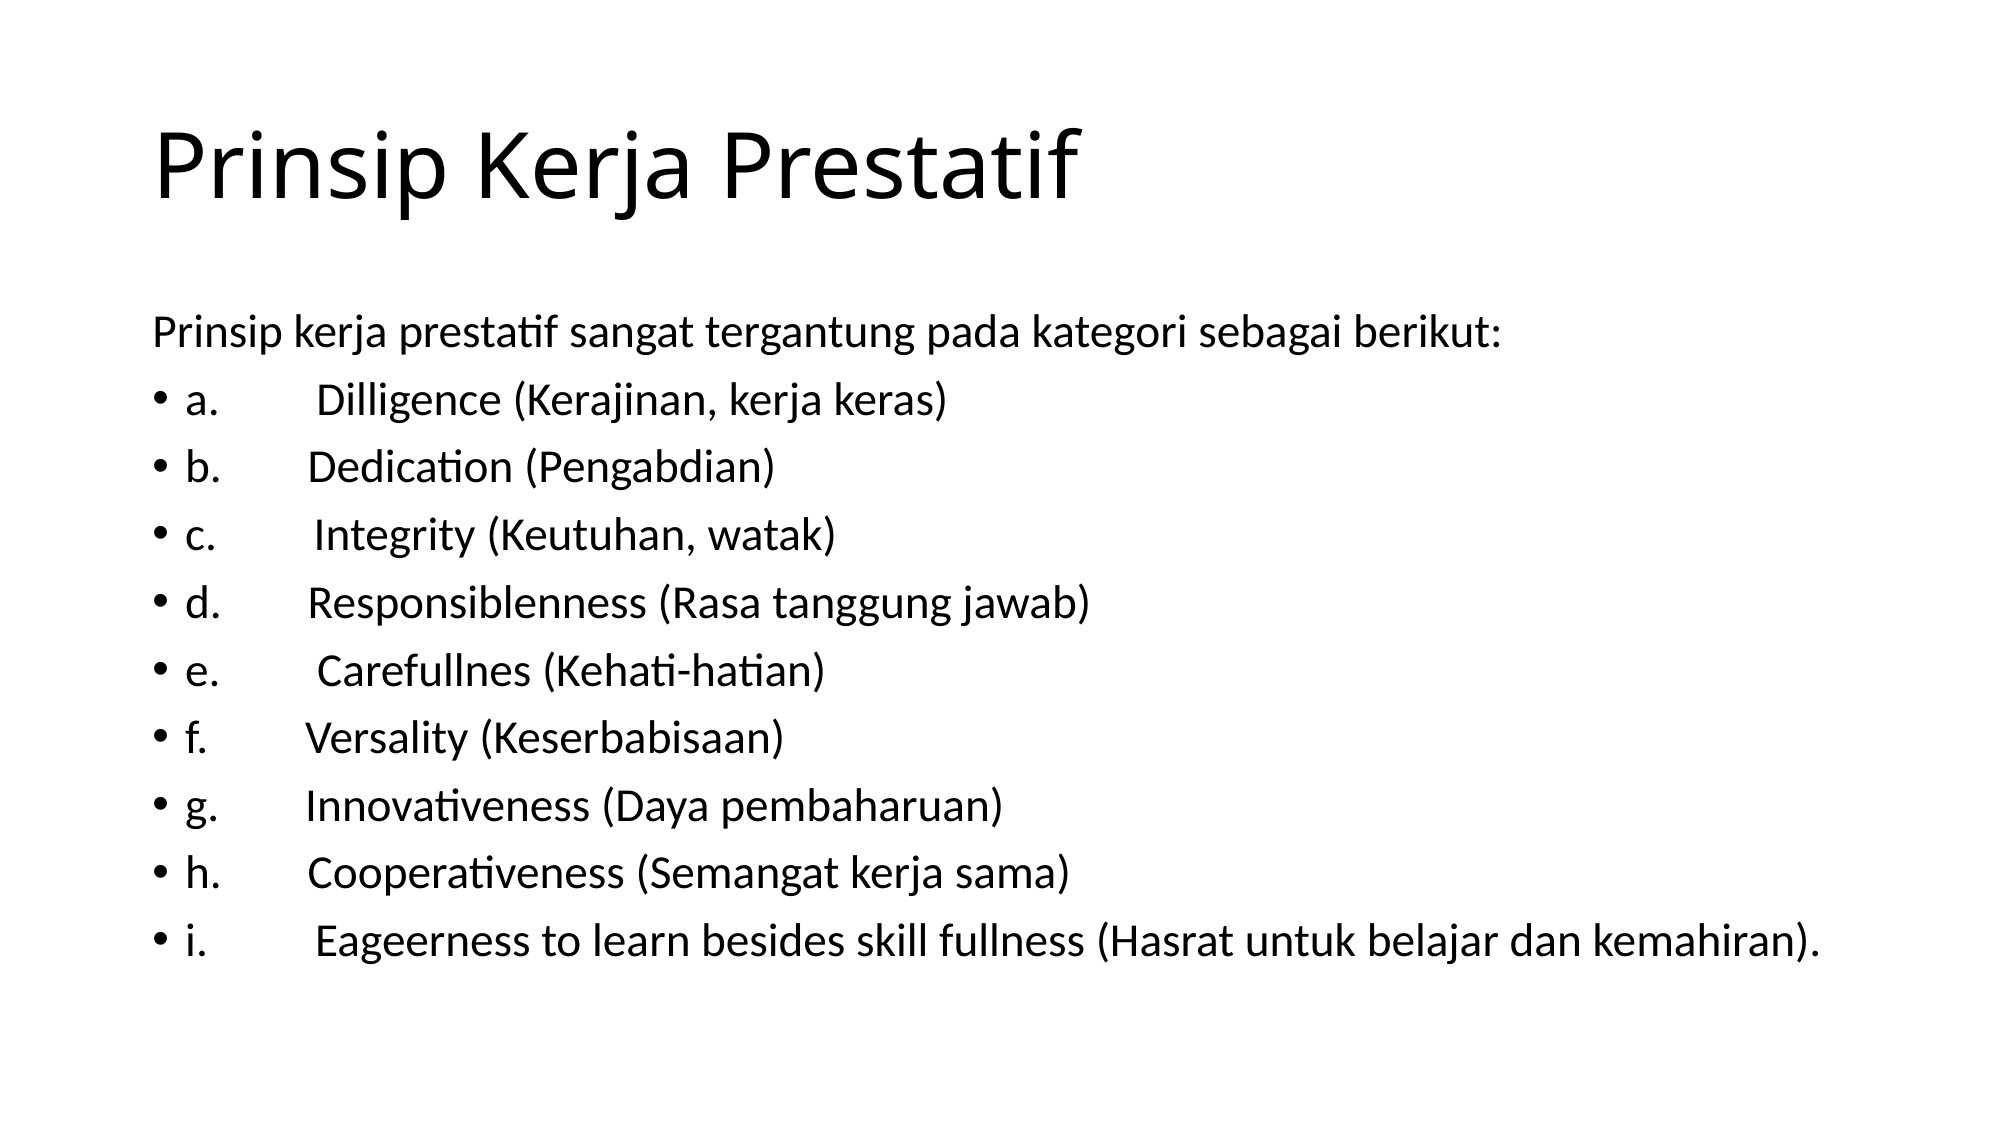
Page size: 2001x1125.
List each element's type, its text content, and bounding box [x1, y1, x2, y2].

title Prinsip Kerja Prestatif [137, 59, 1863, 278]
list Prinsip kerja prestatif sangat tergantung pada kategori sebagai berikut: a. Dilligence (Kerajinan, kerja keras) b. Dedication (Pengabdian) c. Integrity (Keutuhan, watak) d. Responsiblenness (Rasa tanggung jawab) e. Carefullnes (Kehati-hatian) f. Versality (Keserbabisaan) g. Innovativeness (Daya pembaharuan) h. Cooperativeness (Semangat kerja sama) i. Eageerness to learn besides skill fullness (Hasrat untuk belajar dan kemahiran). [137, 299, 1863, 1014]
